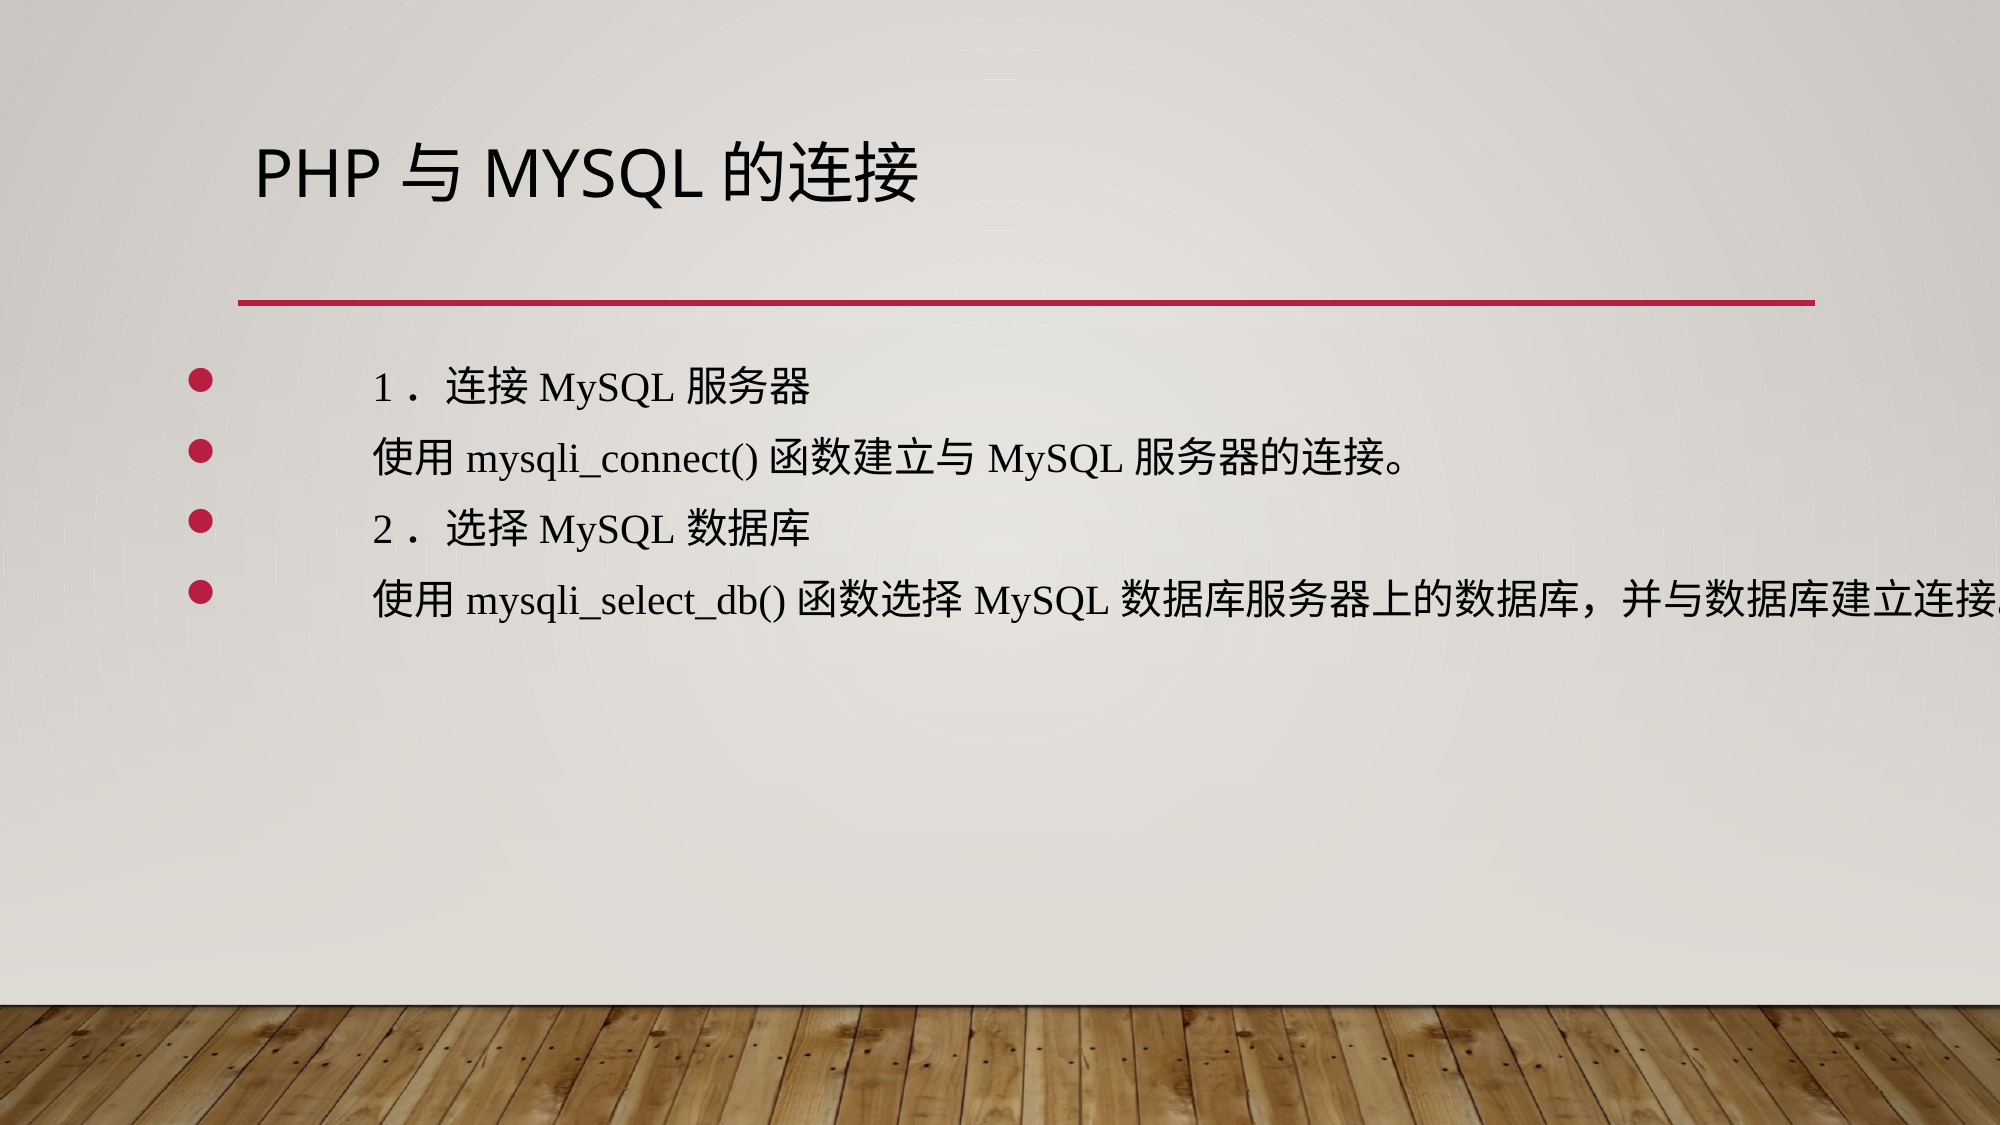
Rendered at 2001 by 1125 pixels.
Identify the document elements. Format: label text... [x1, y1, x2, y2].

list 1．连接MySQL服务器 使用mysqli_connect()函数建立与MySQL服务器的连接。 2．选择MySQL数据库 使用mysqli_select_db()函数选择MySQL数据库服务器上的数据库，并与数据库建立连接。 [170, 352, 2000, 830]
title php与mysql的连接 [238, 131, 1814, 305]
picture [0, 1005, 2000, 1125]
